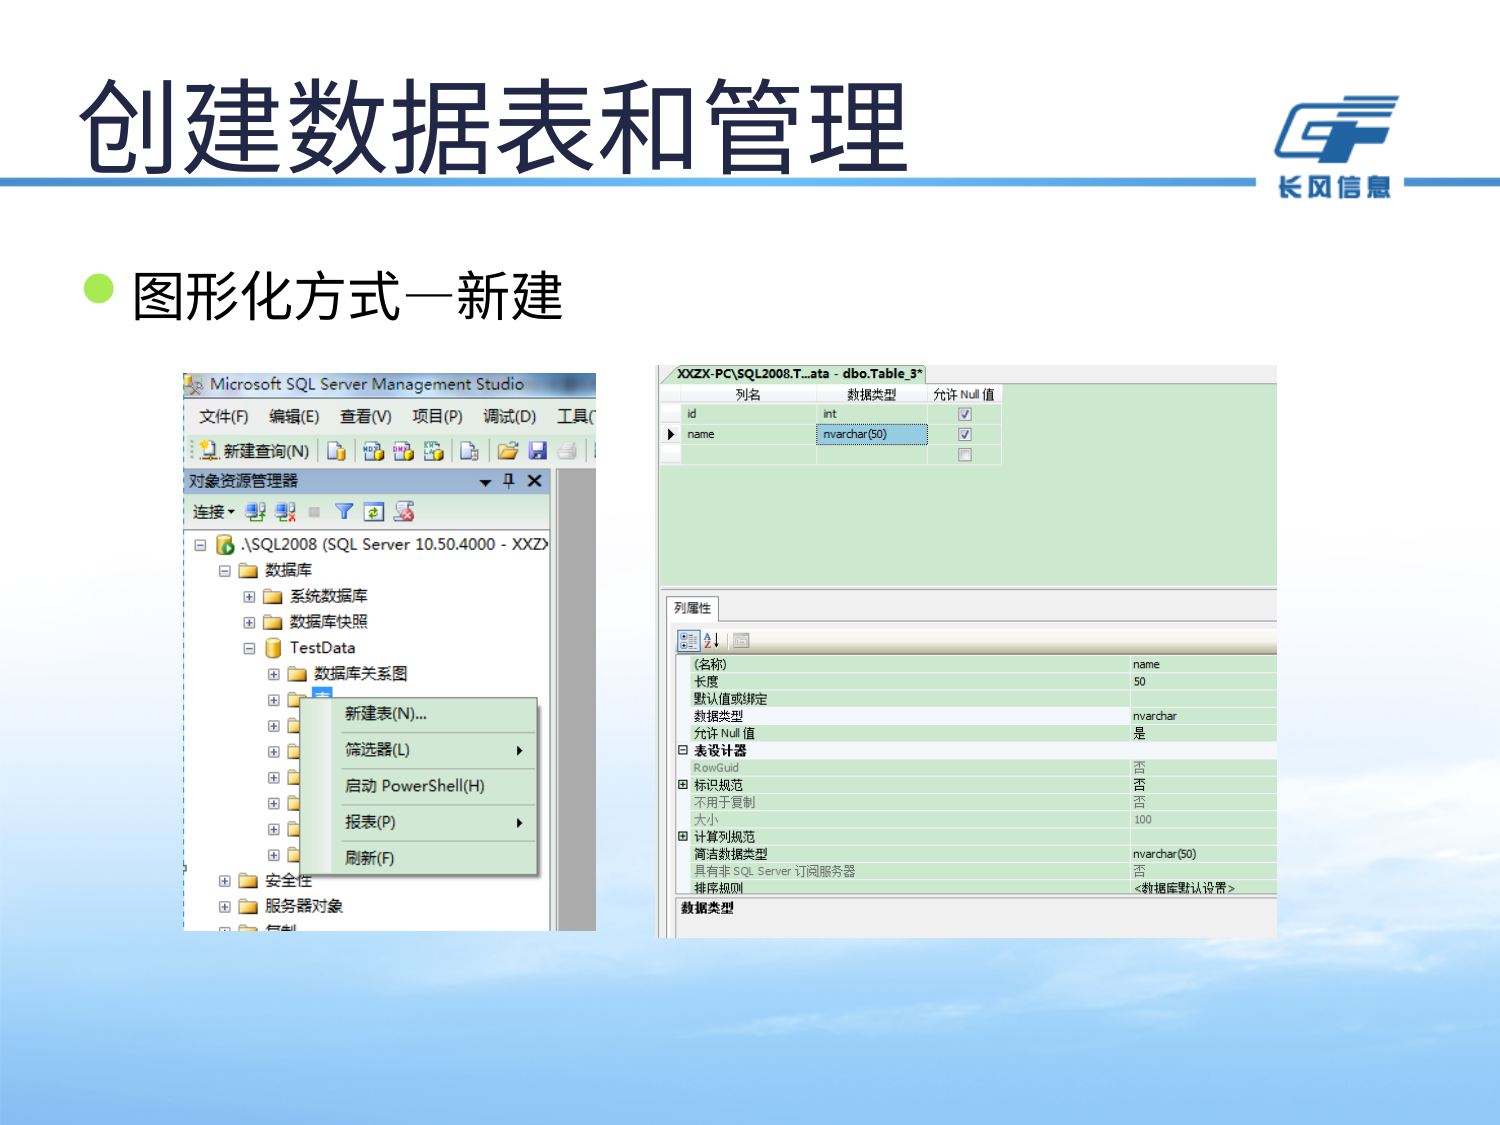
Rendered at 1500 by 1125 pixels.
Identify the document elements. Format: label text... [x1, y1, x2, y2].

list 图形化方式—新建 [64, 255, 1415, 976]
table_cell 精度小于 3 时为 6 个字节；精度为 4 和 5 时为 7 个字节。所有其他精度则需要 8 个字节 [175, 374, 602, 943]
table_cell 精度小于 3 时为 6 个字节；精度为 4 和 5 时为 7 个字节。所有其他精度则需要 8 个字节 [648, 366, 1283, 951]
title 创建数据表和管理 [76, 0, 1483, 188]
picture [0, 0, 1500, 1125]
